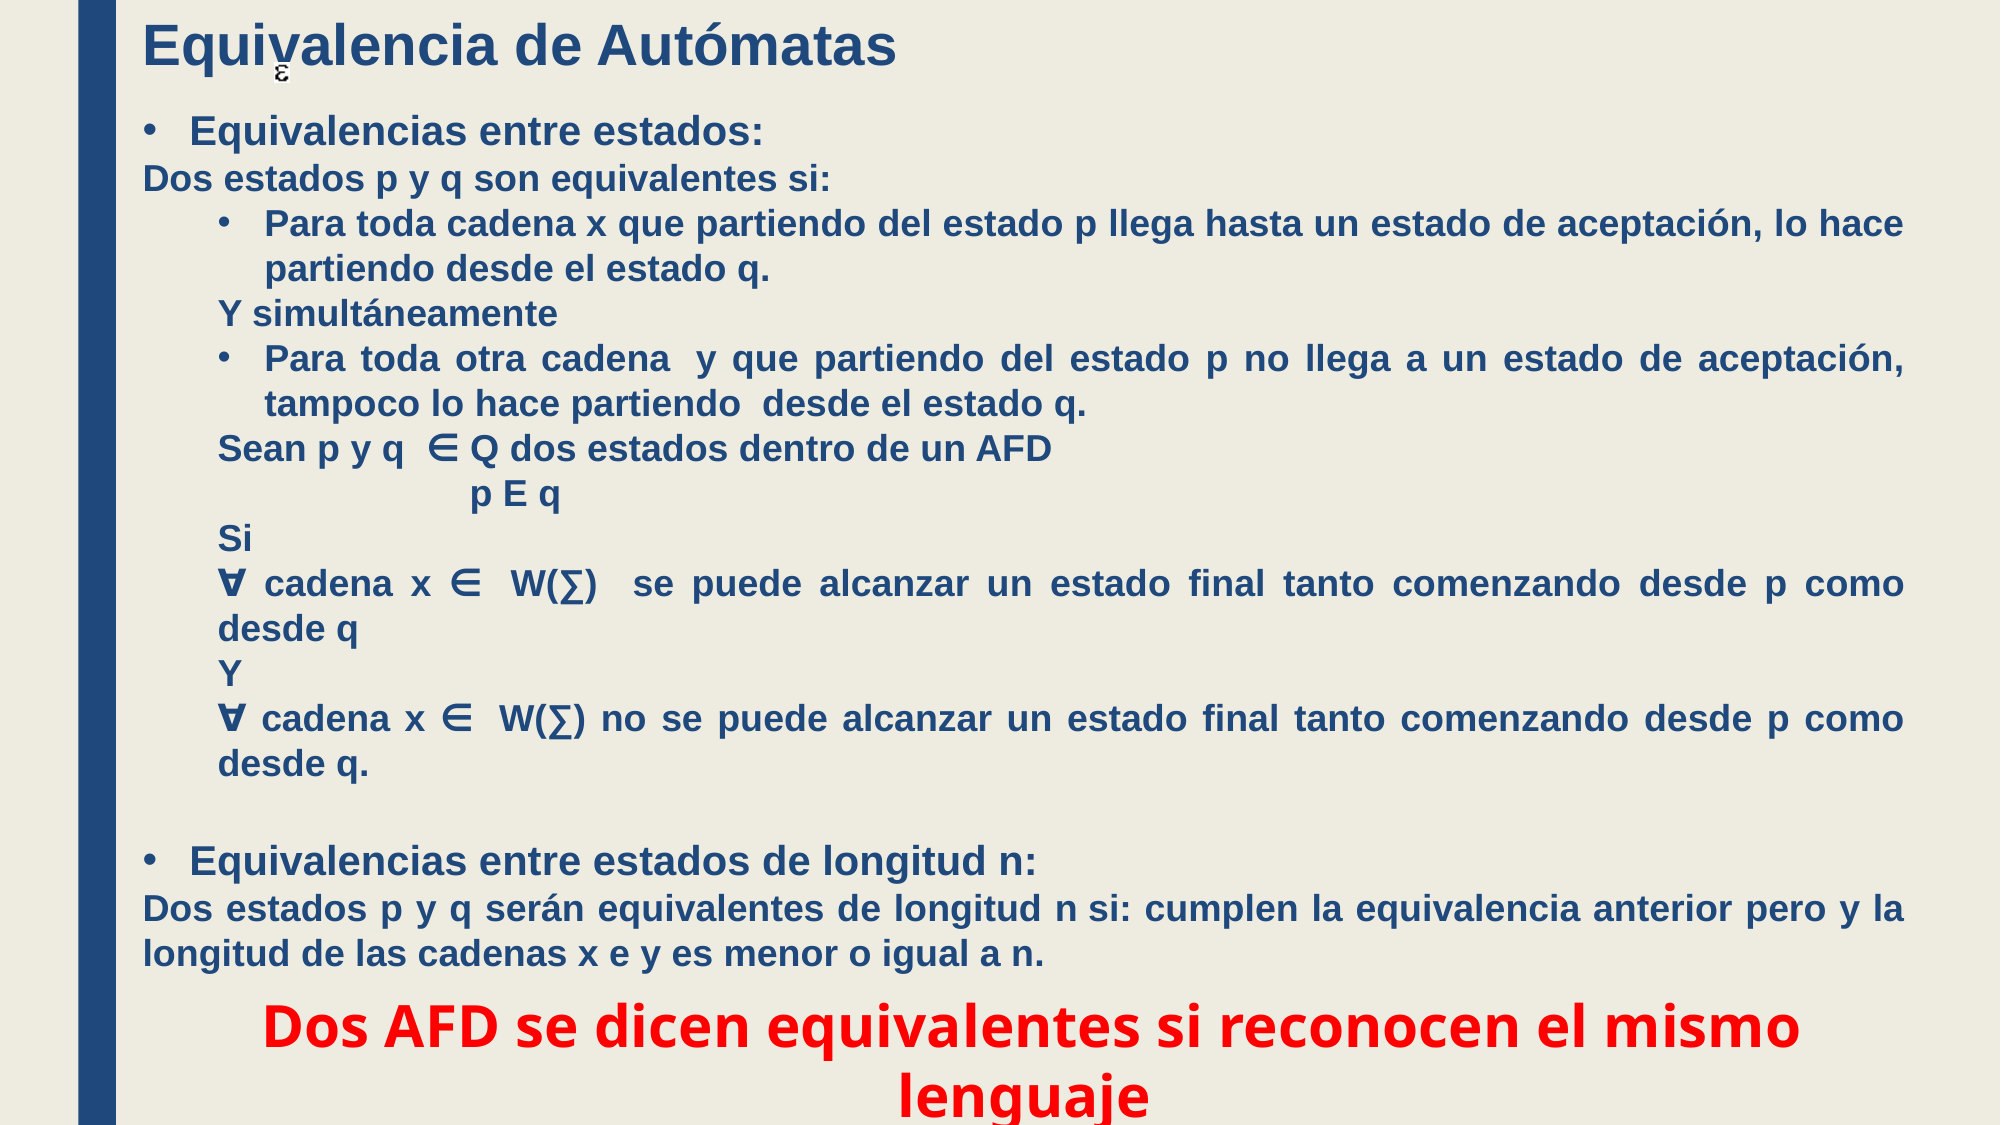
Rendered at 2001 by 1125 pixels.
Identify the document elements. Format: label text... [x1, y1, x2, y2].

text_box Dos AFD se dicen equivalentes si reconocen el mismo lenguaje [127, 981, 1921, 1125]
text_box Equivalencia de Autómatas [127, 0, 1517, 85]
picture [274, 62, 290, 83]
text_box Equivalencias entre estados: Dos estados p y q son equivalentes si: Para toda cadena x que partiendo del estado p llega hasta un estado de aceptación, lo hace partiendo desde el estado q. Y simultáneamente Para toda otra cadena y que partiendo del estado p no llega a un estado de aceptación, tampoco lo hace partiendo desde el estado q. Sean p y q ∈ Q dos estados dentro de un AFD p E q Si ∀ cadena x ∈ W(∑) se puede alcanzar un estado final tanto comenzando desde p como desde q Y ∀ cadena x ∈ W(∑) no se puede alcanzar un estado final tanto comenzando desde p como desde q. Equivalencias entre estados de longitud n: Dos estados p y q serán equivalentes de longitud n si: cumplen la equivalencia anterior pero y la longitud de las cadenas x e y es menor o igual a n. [127, 96, 1921, 981]
